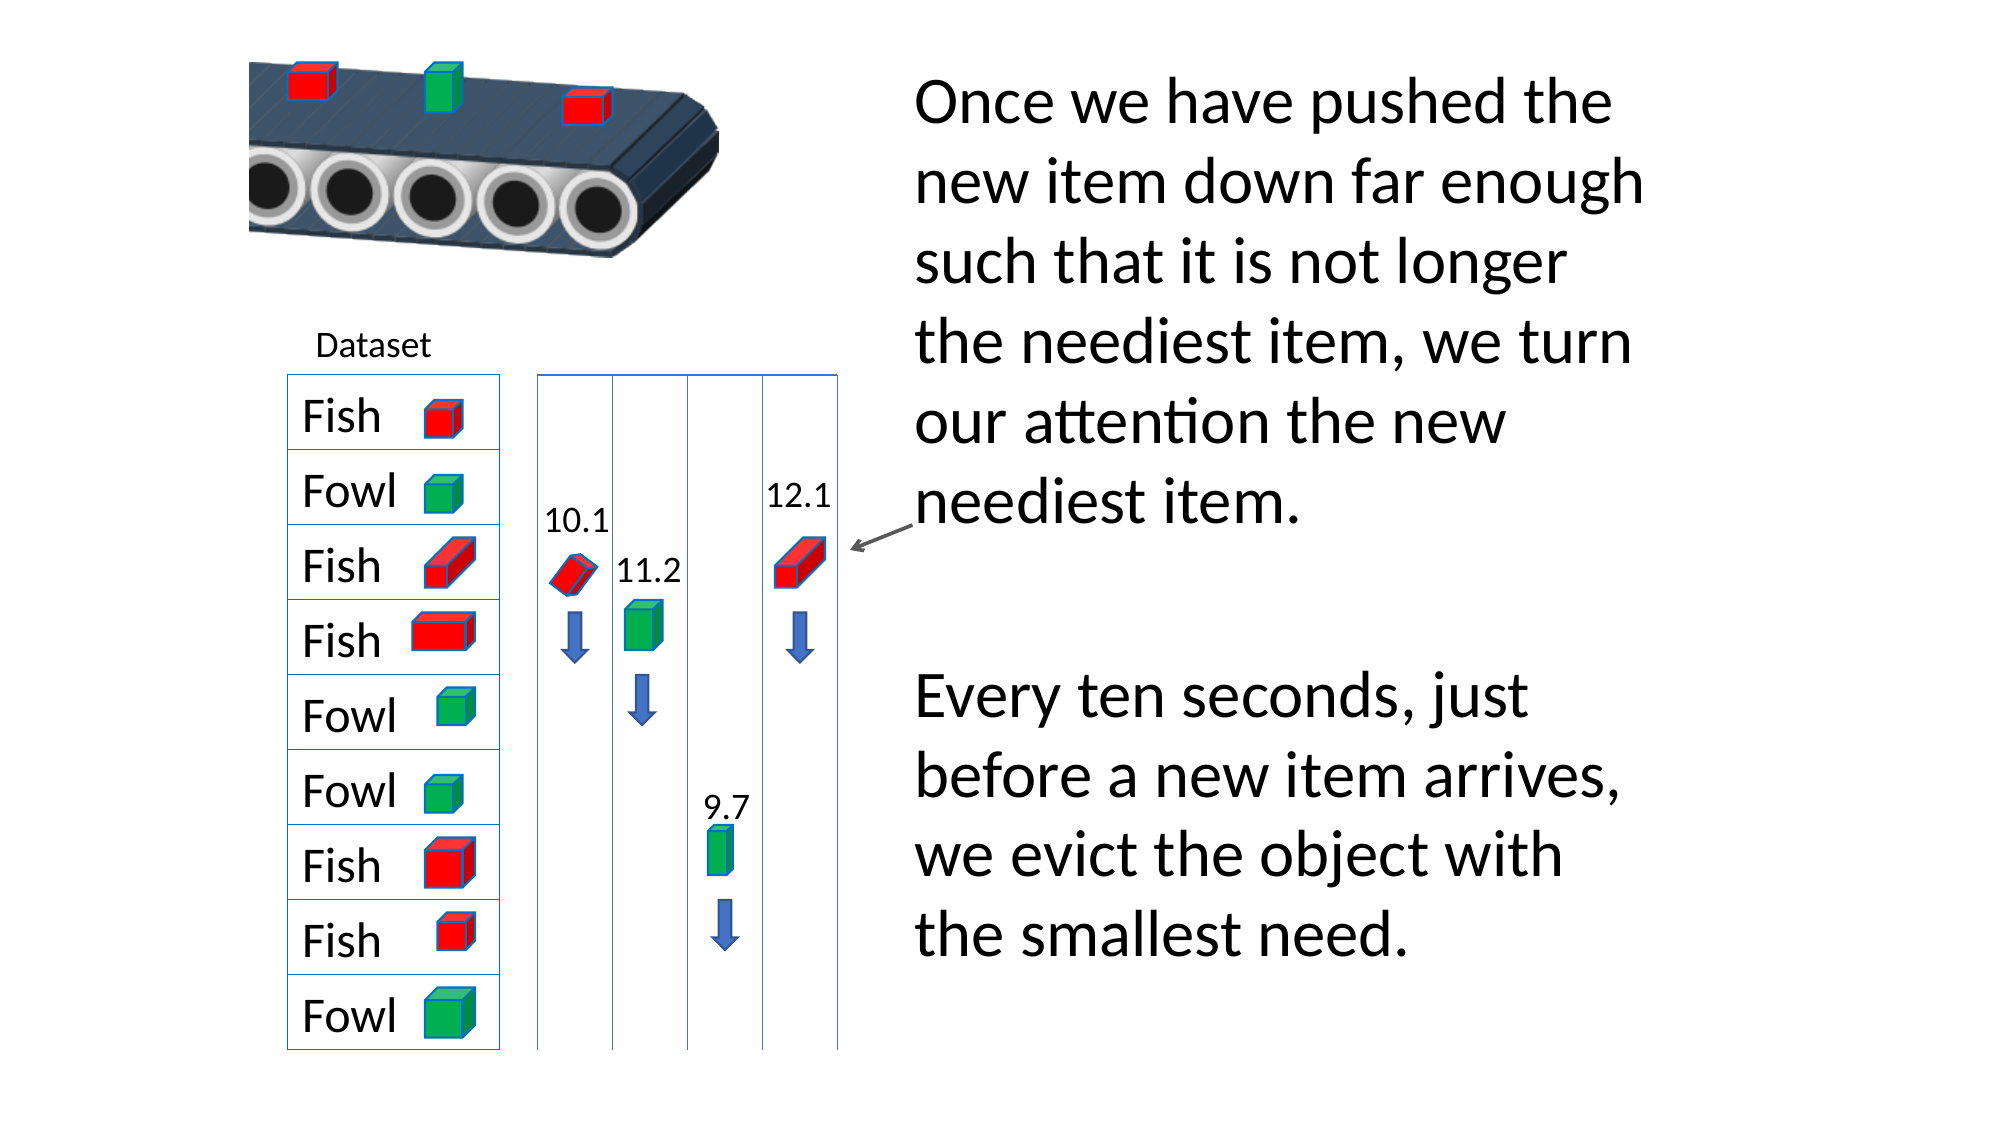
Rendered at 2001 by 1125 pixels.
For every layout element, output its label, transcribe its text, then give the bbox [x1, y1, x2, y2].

text_box 9.7 [429, 777, 458, 783]
text_box [436, 686, 477, 712]
text_box Fowl [287, 674, 500, 712]
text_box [430, 989, 471, 998]
text_box [773, 536, 827, 589]
text_box [436, 713, 477, 727]
text_box Fowl [287, 450, 500, 524]
text_box [436, 911, 477, 952]
text_box [423, 536, 477, 589]
text_box 12.1 [750, 462, 847, 523]
text_box 10.1 [528, 487, 625, 548]
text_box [442, 689, 471, 695]
text_box 11.2 [600, 537, 697, 598]
text_box Fish [287, 824, 500, 899]
text_box [423, 398, 464, 439]
text_box [411, 611, 476, 652]
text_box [430, 539, 471, 564]
text_box [548, 553, 599, 597]
text_box 11.2 [430, 839, 471, 848]
text_box Fowl [287, 749, 500, 824]
text_box Fish [287, 599, 500, 674]
text_box [627, 673, 658, 712]
text_box [628, 713, 656, 727]
text_box Fish [629, 602, 657, 608]
text_box [780, 539, 821, 564]
text_box Fish [287, 899, 500, 974]
text_box Fish [576, 556, 593, 567]
text_box Fowl [287, 974, 500, 1050]
text_box [423, 773, 464, 814]
picture [249, 62, 719, 258]
text_box [623, 598, 664, 652]
text_box Dataset [300, 312, 447, 373]
text_box Fish [287, 374, 500, 450]
text_box [560, 611, 590, 665]
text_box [429, 402, 458, 408]
text_box [423, 473, 464, 514]
text_box [710, 898, 740, 952]
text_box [849, 524, 913, 550]
text_box [423, 836, 477, 889]
text_box Fowl [287, 713, 500, 749]
text_box [423, 986, 477, 1039]
text_box 9.7 [687, 774, 766, 835]
text_box Fish [287, 524, 500, 599]
text_box [785, 611, 815, 665]
text_box Once we have pushed the new item down far enough such that it is not longer the neediest item, we turn our attention the new neediest item. Every ten seconds, just before a new item arrives, we evict the object with the smallest need. [900, 49, 1675, 978]
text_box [429, 477, 458, 483]
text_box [417, 614, 470, 620]
text_box [706, 835, 734, 877]
text_box 0.0001 [442, 914, 471, 920]
